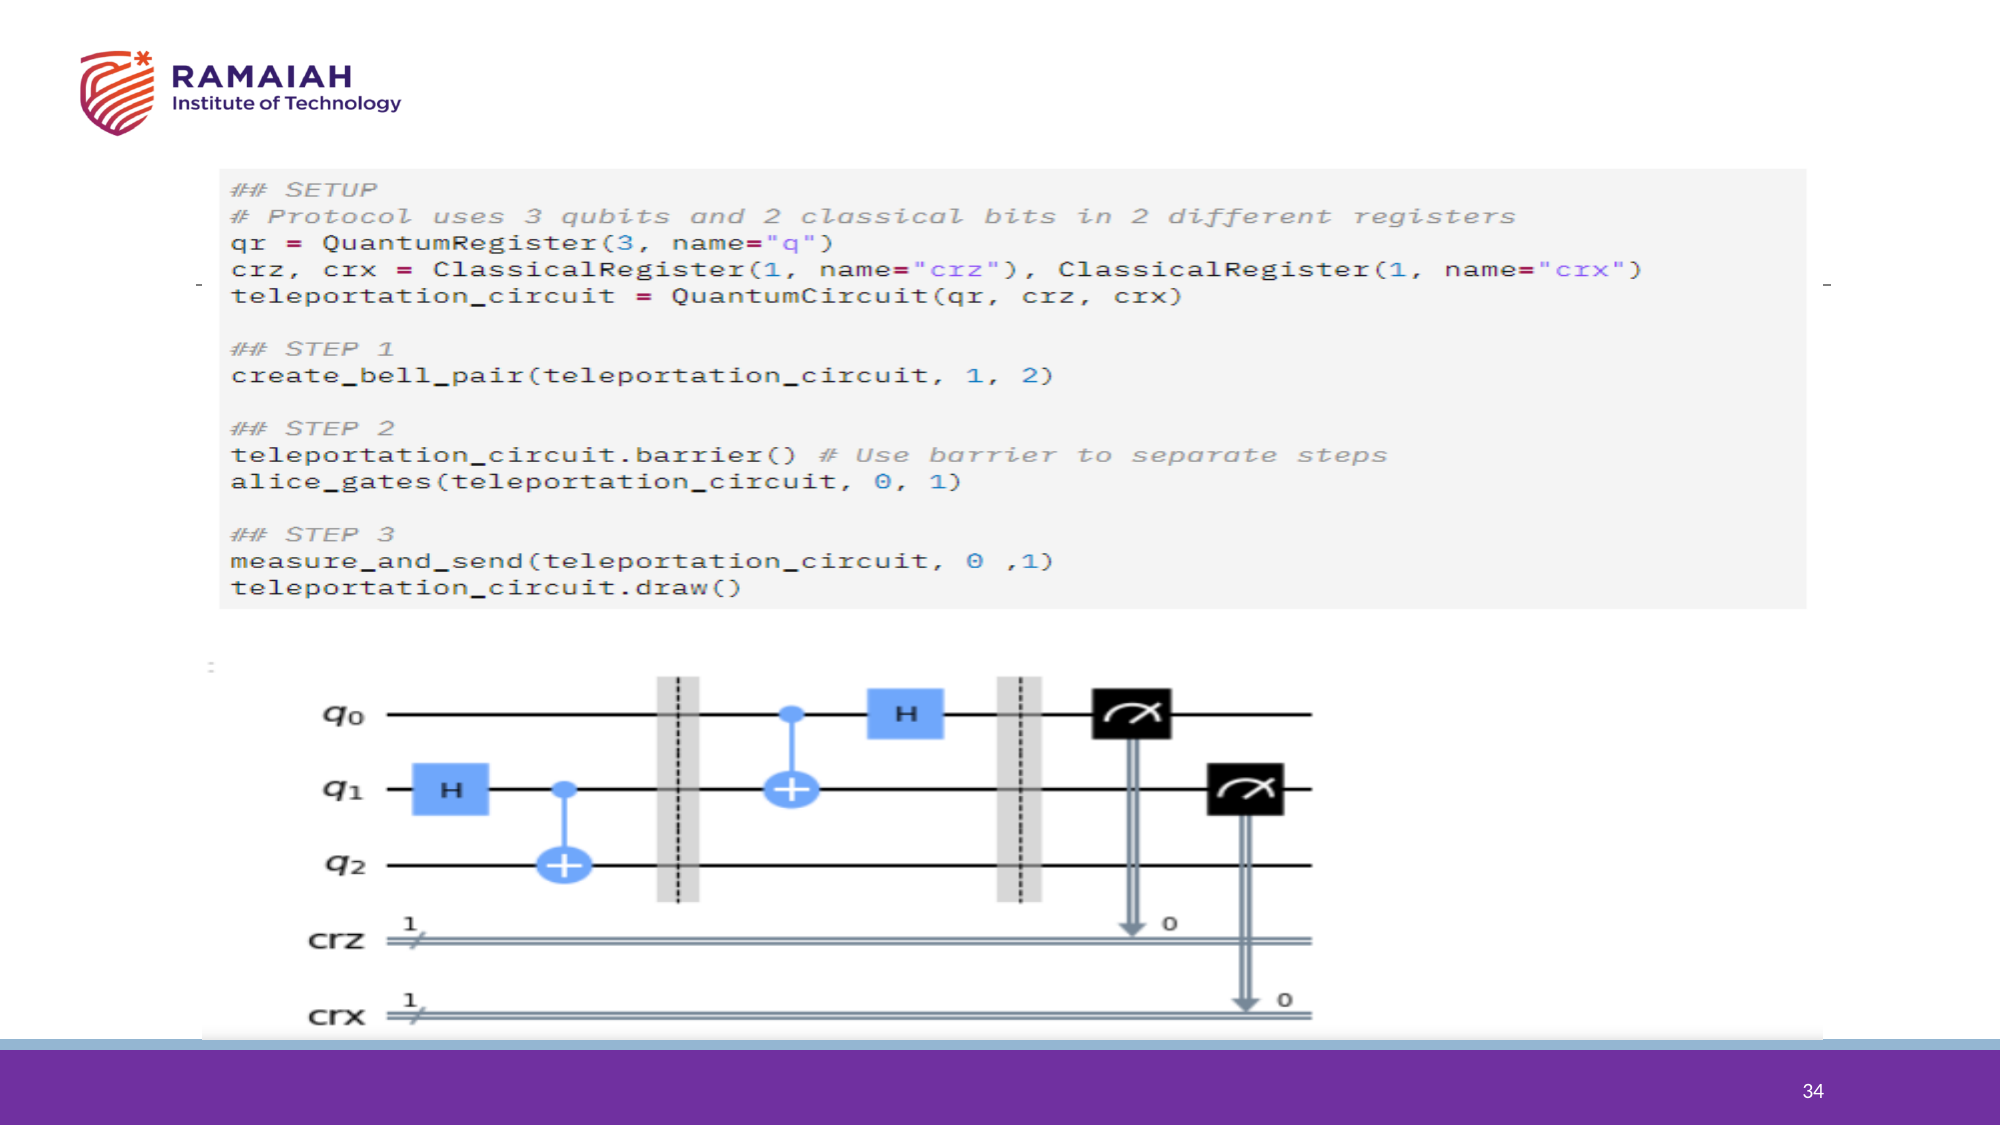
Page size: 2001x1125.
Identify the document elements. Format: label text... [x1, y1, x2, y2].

picture [42, 5, 1823, 1040]
slide_number ‹#› [1624, 1059, 1840, 1120]
